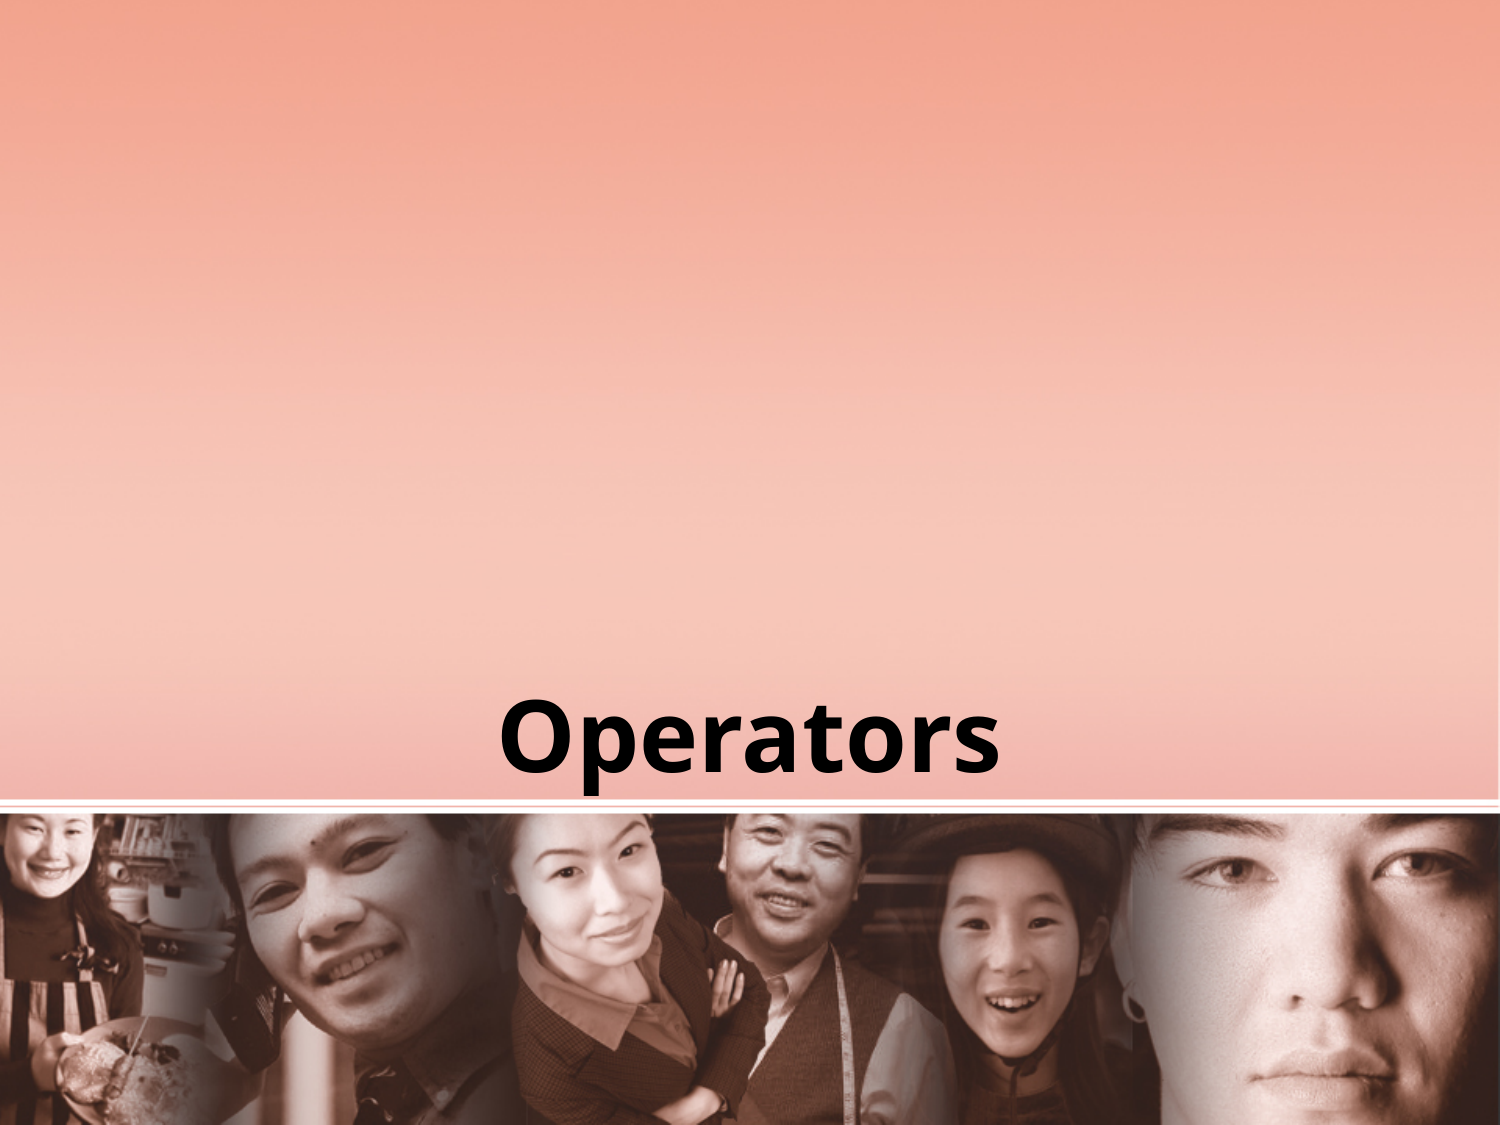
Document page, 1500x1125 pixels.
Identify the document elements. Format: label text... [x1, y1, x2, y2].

picture [0, 0, 1500, 1125]
title Operators [112, 462, 1388, 800]
